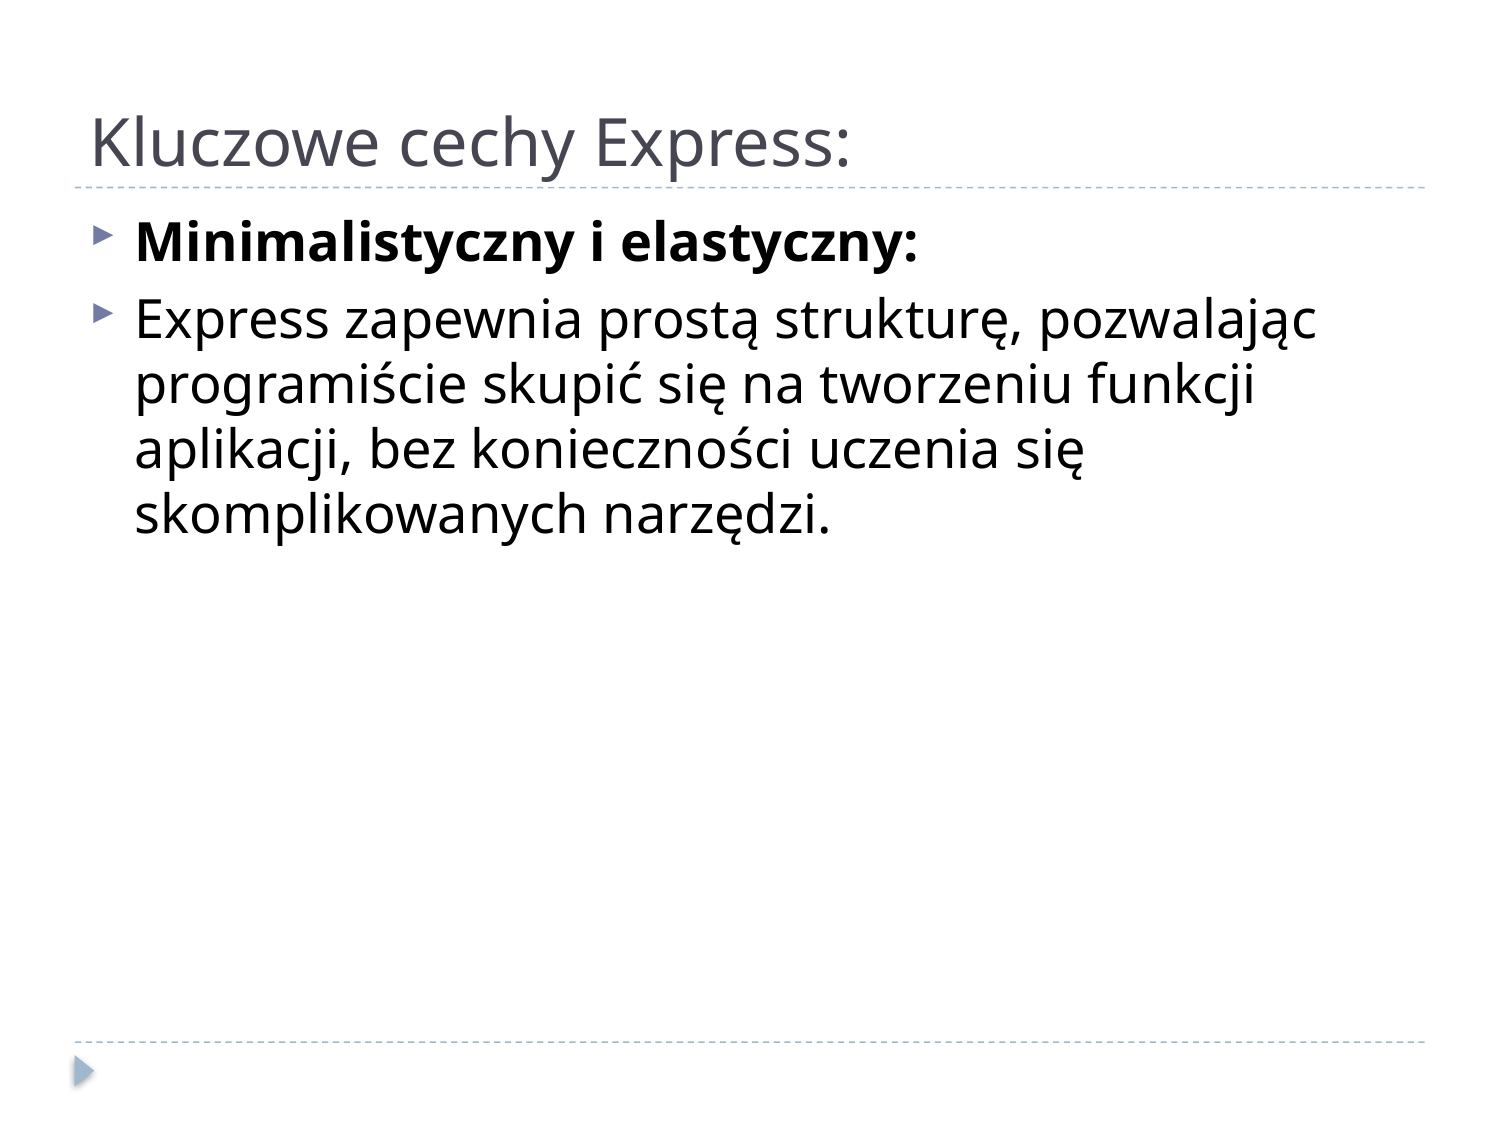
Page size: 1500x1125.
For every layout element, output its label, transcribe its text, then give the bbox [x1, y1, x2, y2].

list Minimalistyczny i elastyczny: Express zapewnia prostą strukturę, pozwalając programiście skupić się na tworzeniu funkcji aplikacji, bez konieczności uczenia się skomplikowanych narzędzi. [75, 200, 1425, 1010]
title Kluczowe cechy Express: [75, 24, 1425, 188]
